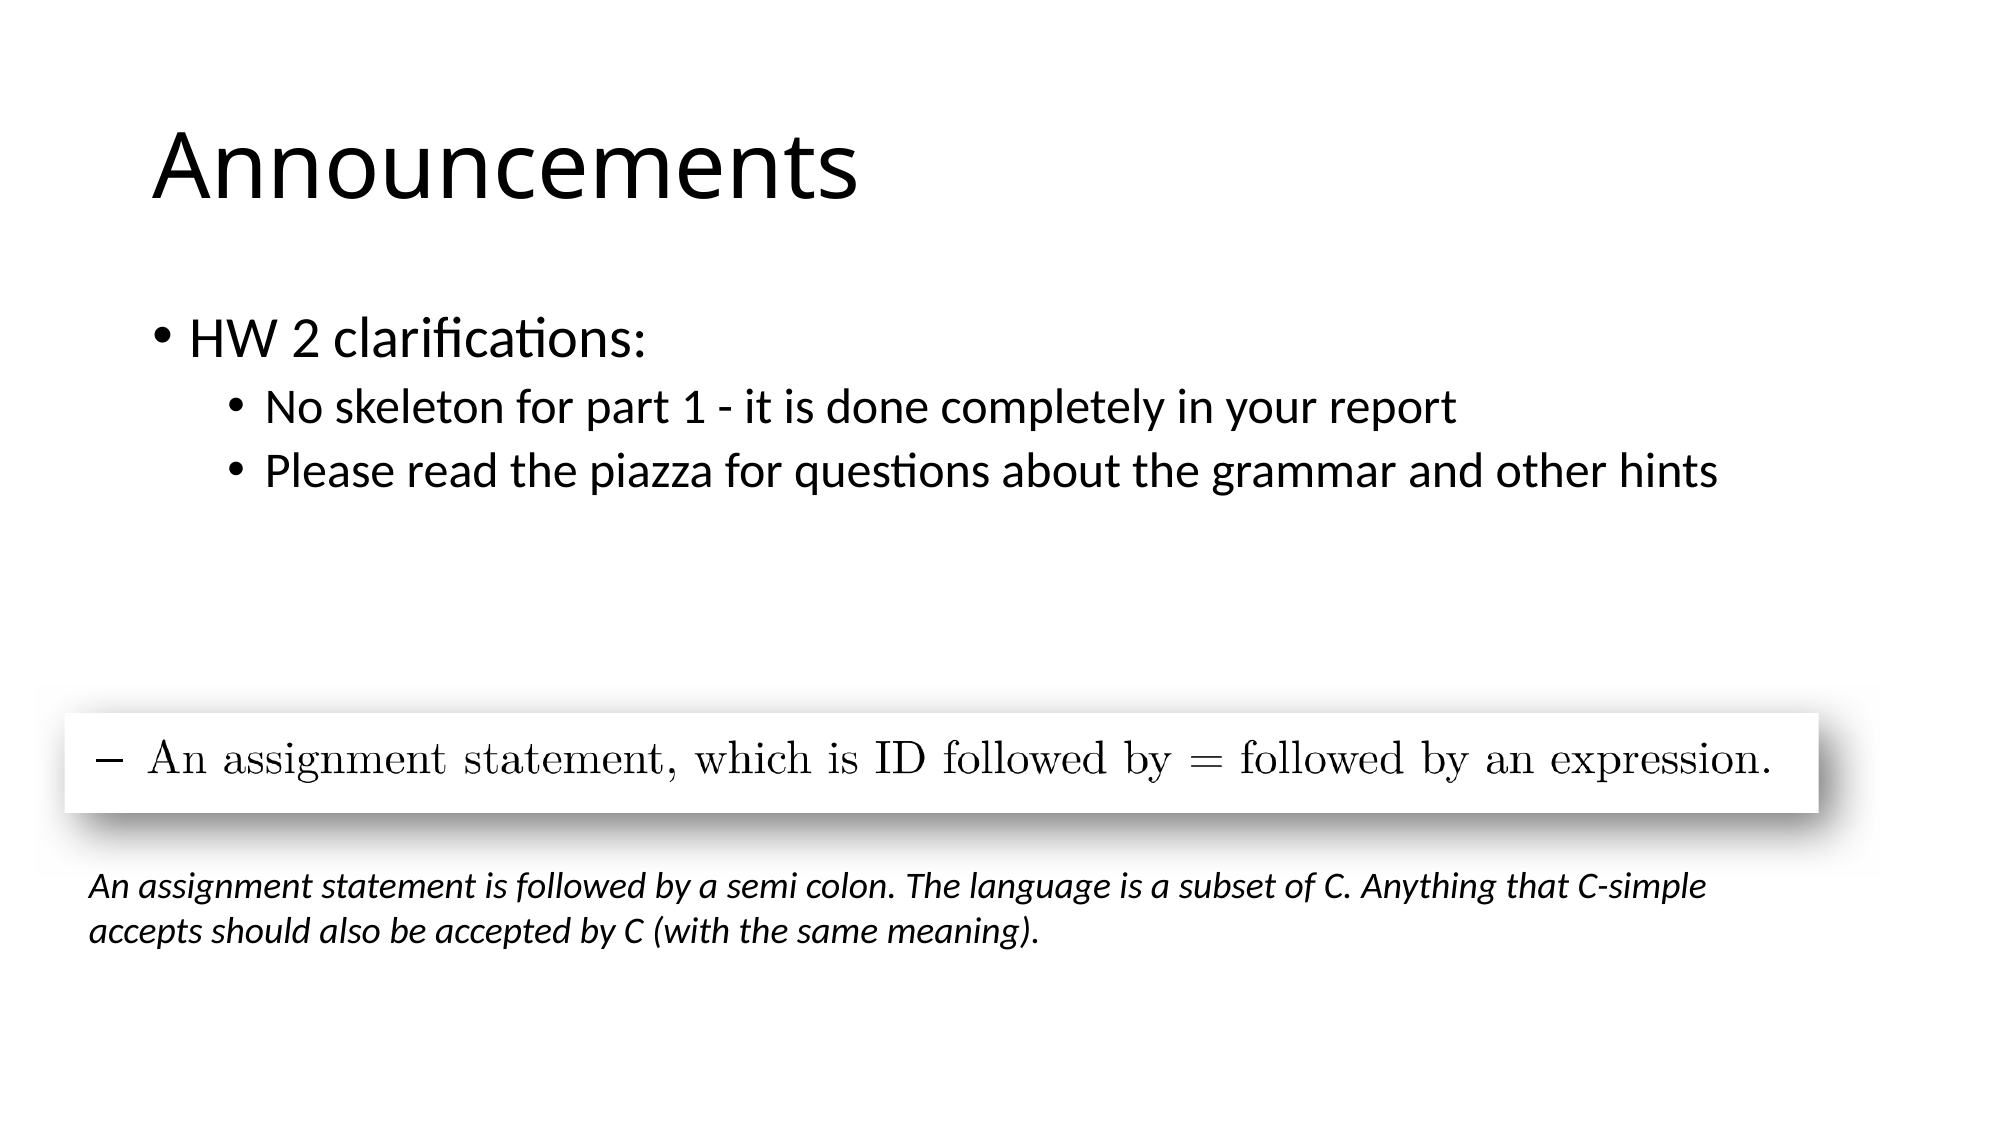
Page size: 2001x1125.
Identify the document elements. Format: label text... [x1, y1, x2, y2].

title Announcements [137, 59, 1863, 278]
list HW 2 clarifications: No skeleton for part 1 - it is done completely in your report Please read the piazza for questions about the grammar and other hints [137, 299, 1863, 563]
picture [64, 713, 1819, 813]
text_box An assignment statement is followed by a semi colon. The language is a subset of C. Anything that C-simple accepts should also be accepted by C (with the same meaning). [74, 854, 1732, 959]
